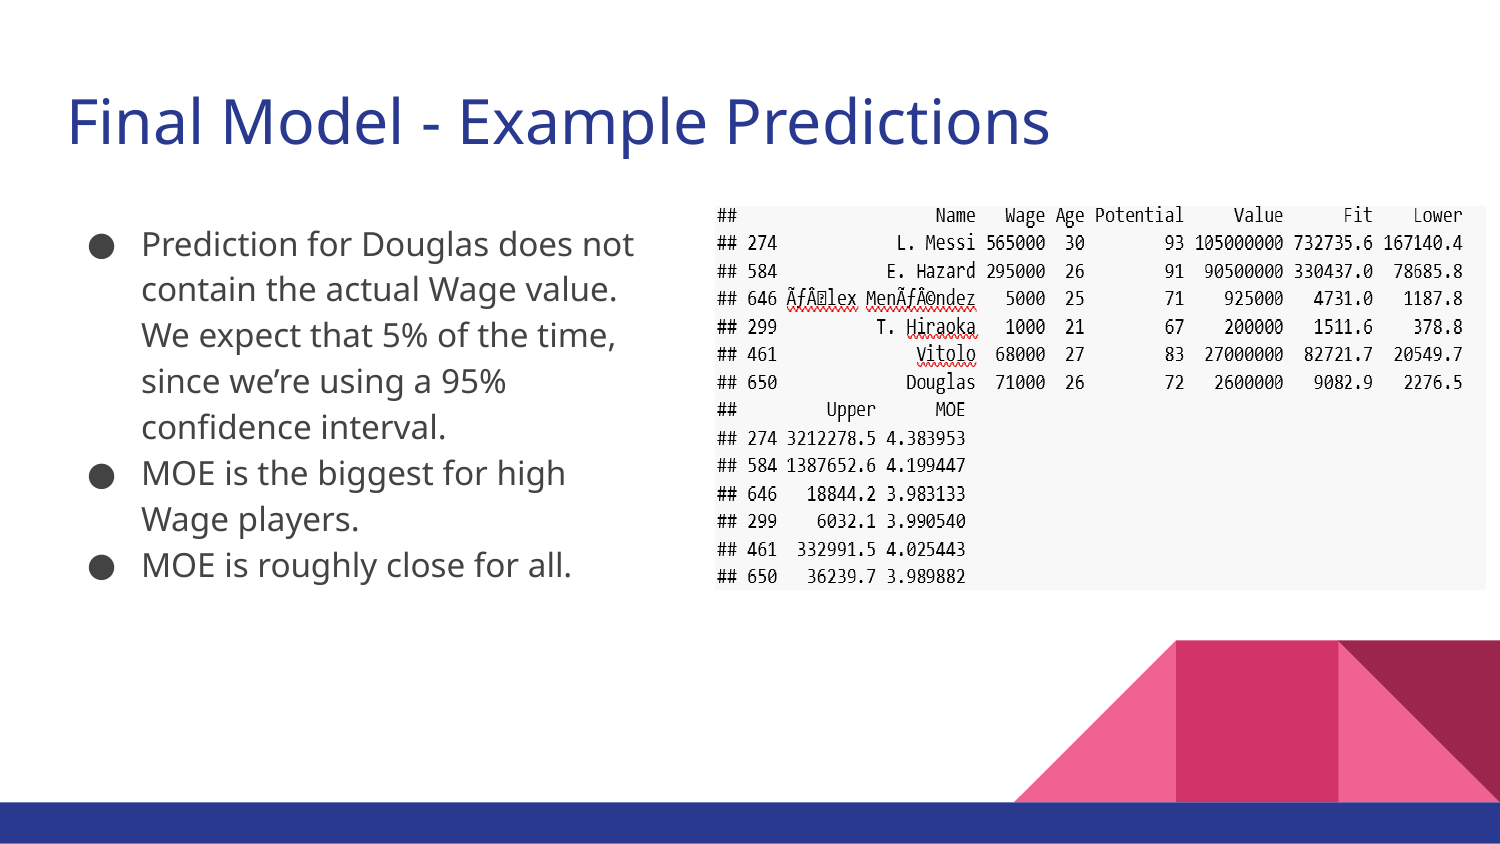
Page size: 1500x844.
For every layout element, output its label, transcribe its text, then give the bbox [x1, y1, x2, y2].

picture [715, 206, 1487, 593]
list Prediction for Douglas does not contain the actual Wage value. We expect that 5% of the time, since we’re using a 95% confidence interval. MOE is the biggest for high Wage players. MOE is roughly close for all. [51, 201, 679, 750]
title Final Model - Example Predictions [51, 67, 1449, 167]
